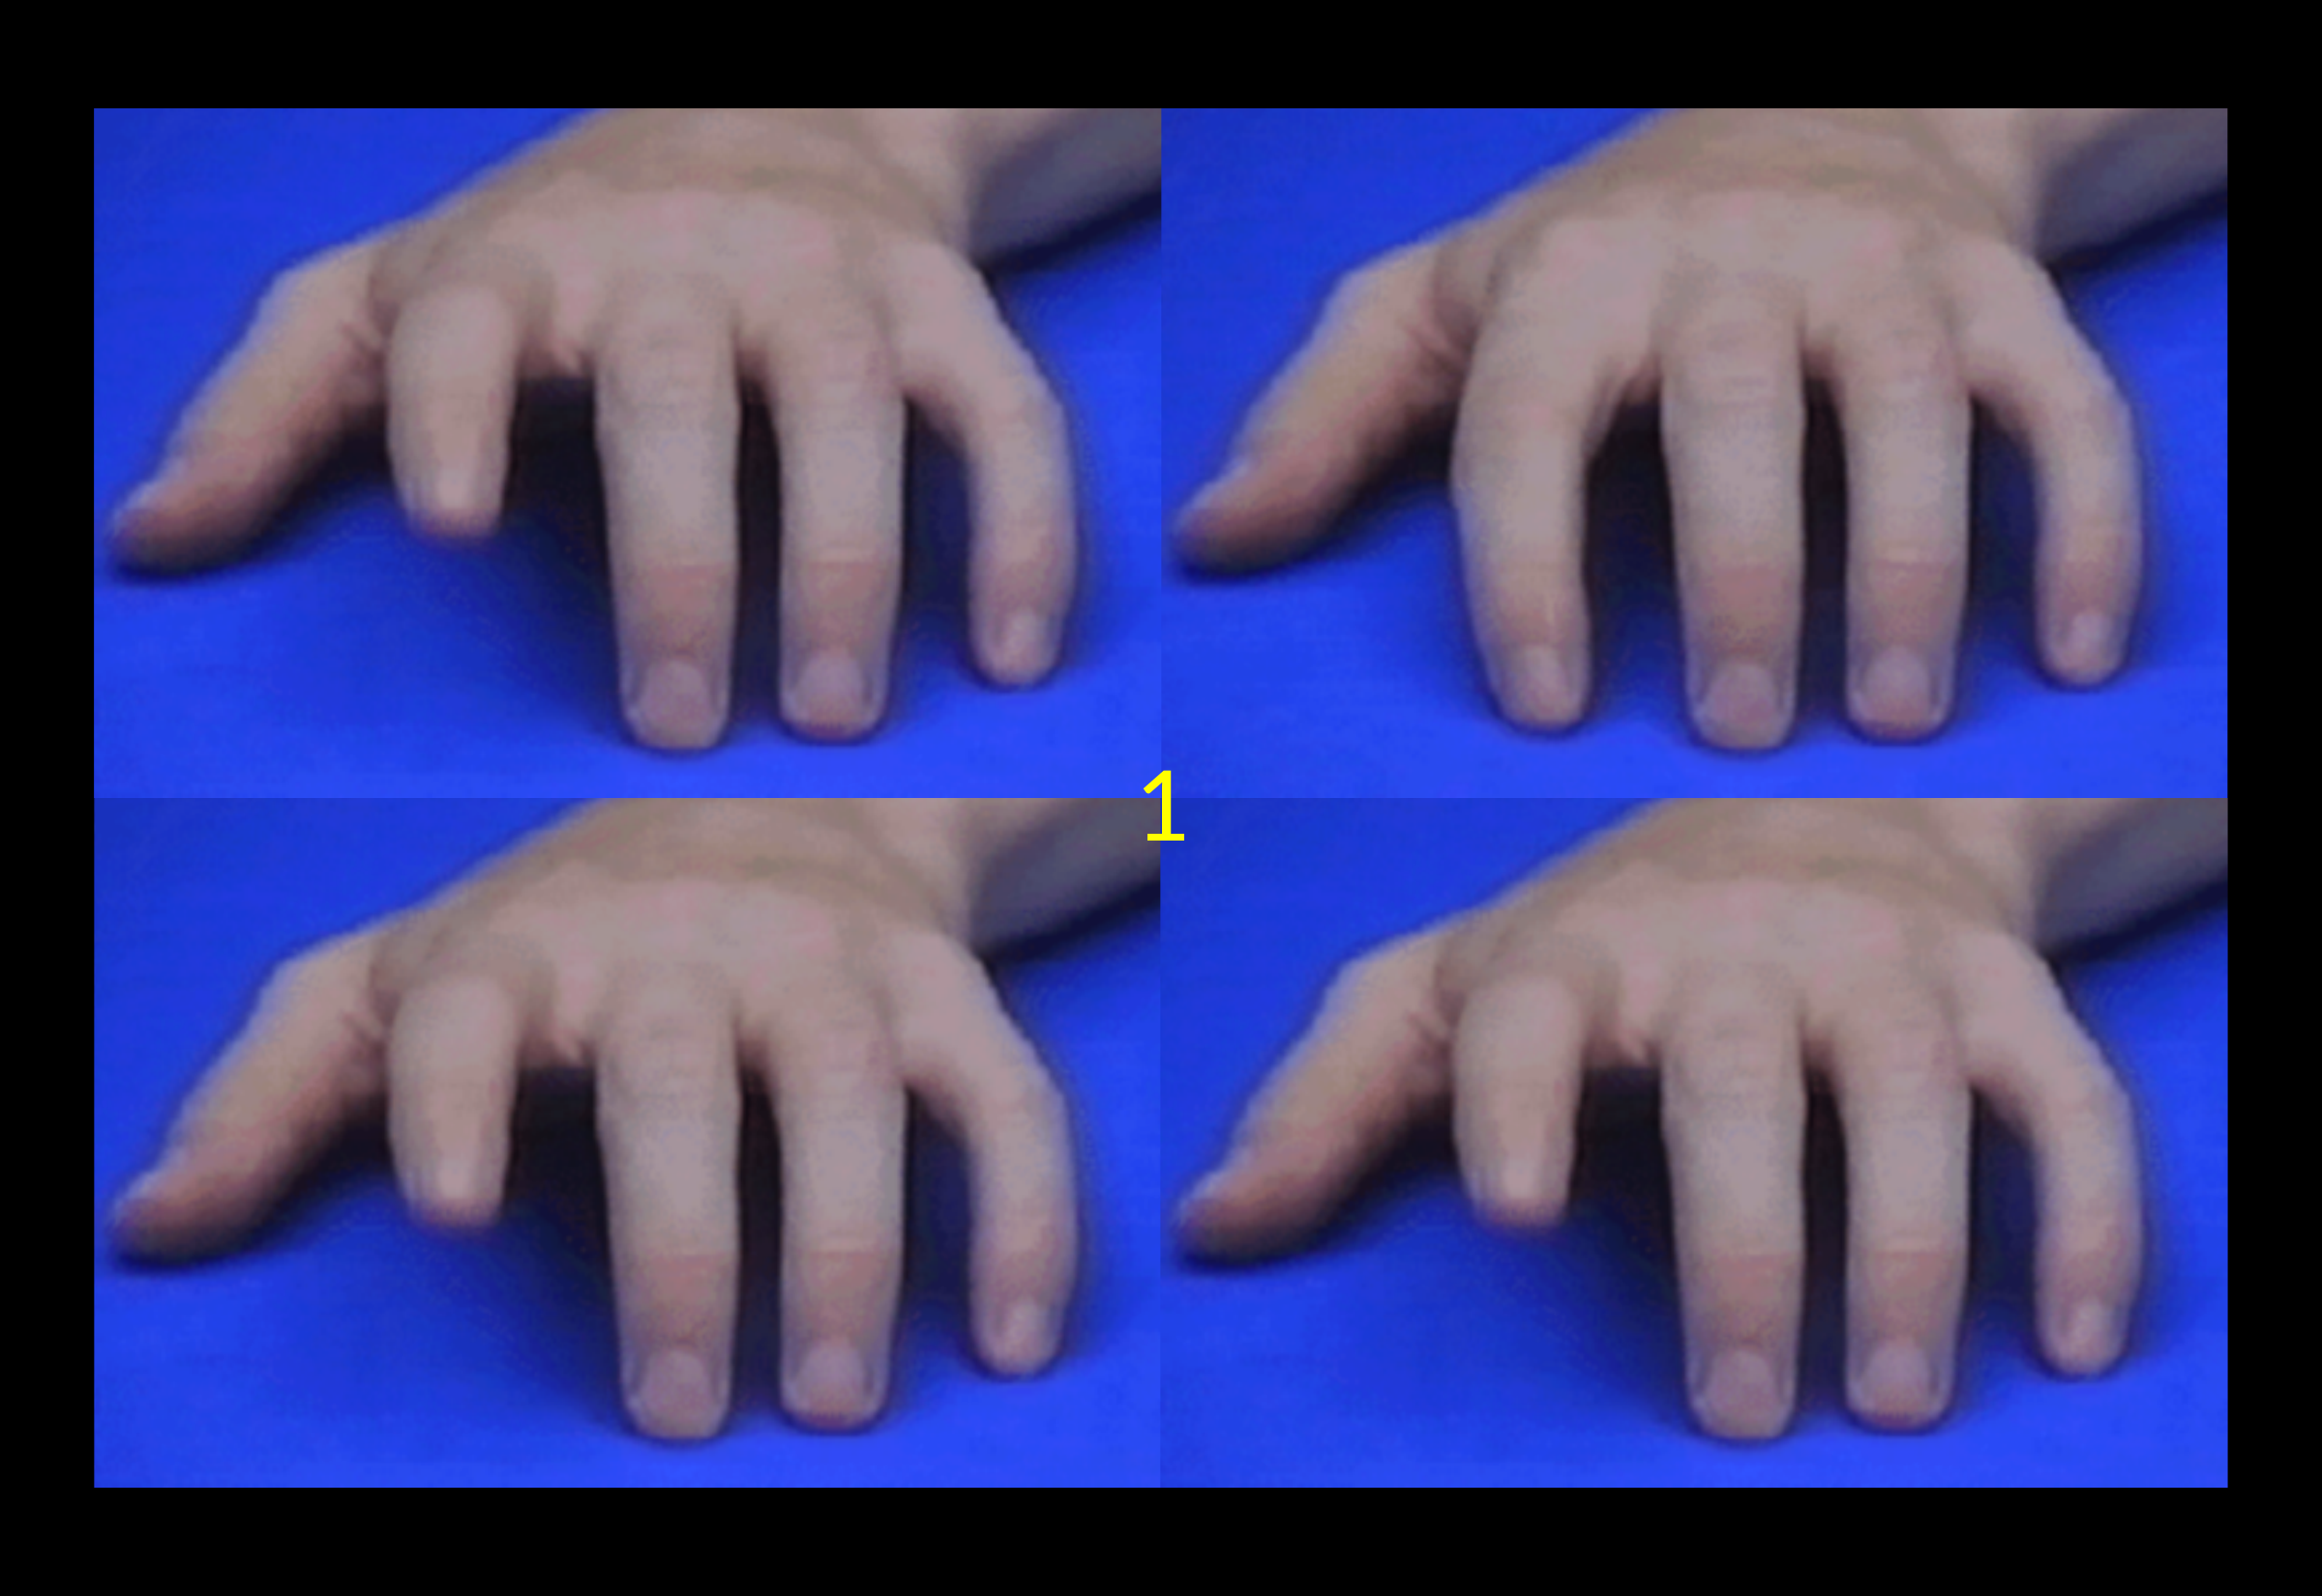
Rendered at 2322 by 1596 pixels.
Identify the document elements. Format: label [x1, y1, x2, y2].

picture [94, 108, 2228, 1488]
